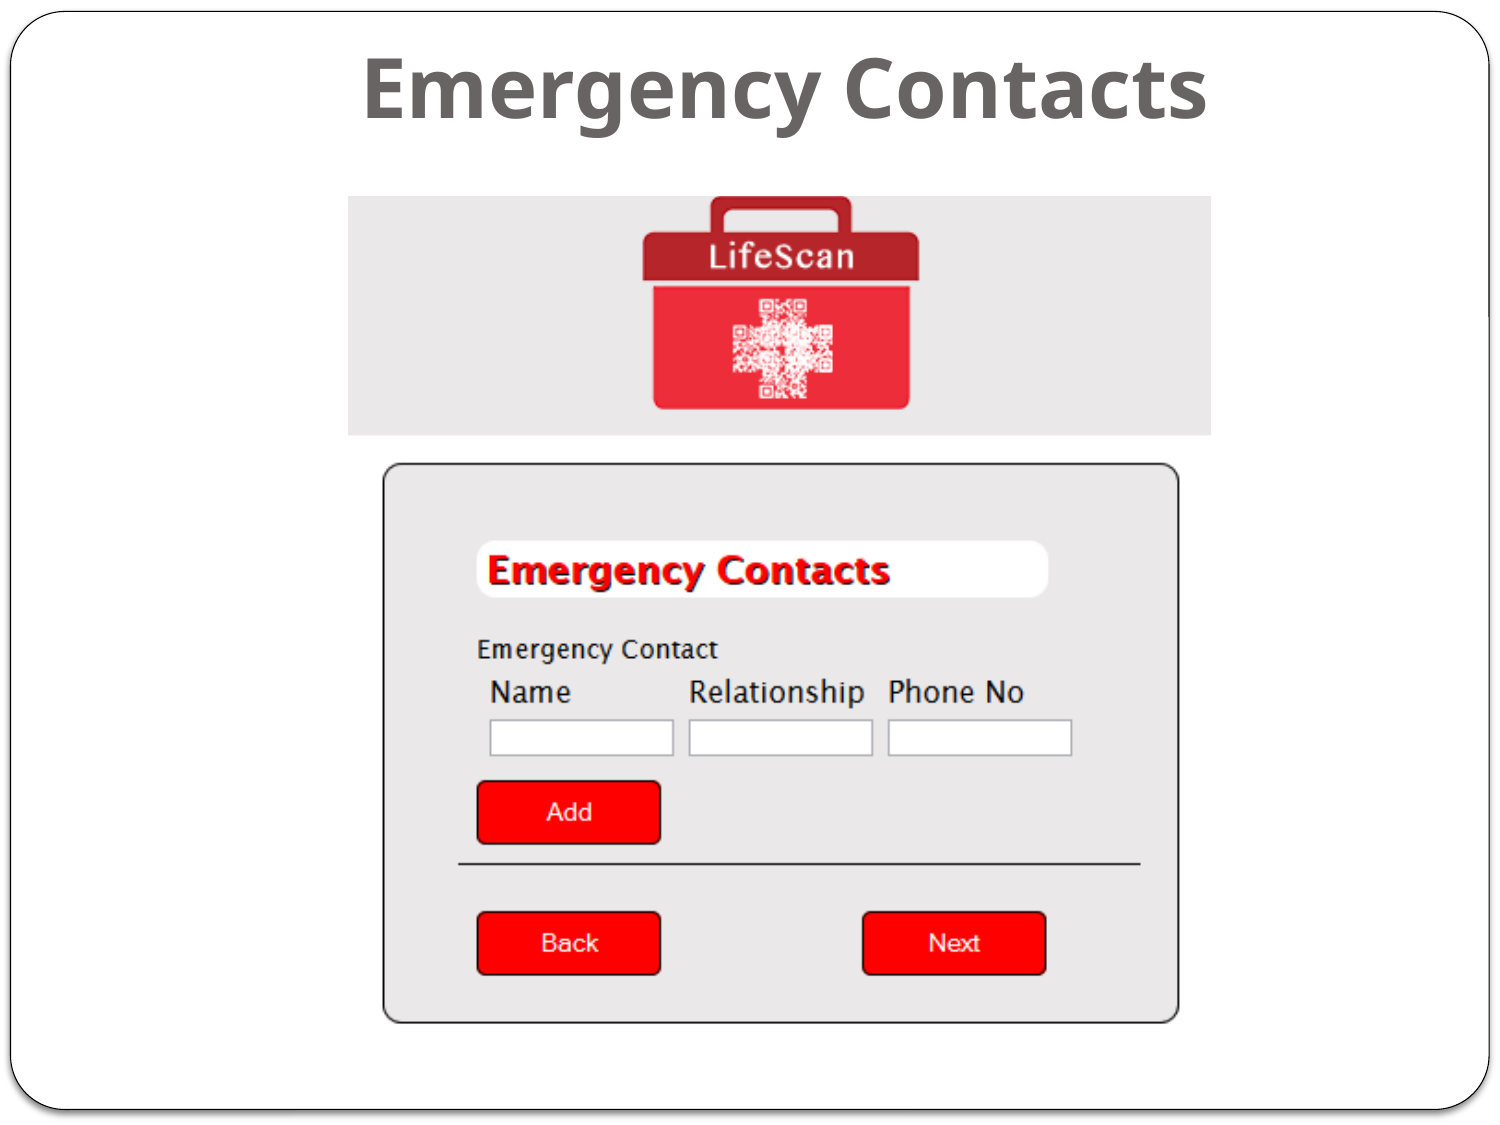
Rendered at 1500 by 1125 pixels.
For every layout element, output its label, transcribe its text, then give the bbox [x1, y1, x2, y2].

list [348, 195, 1211, 1048]
title Emergency Contacts [147, 19, 1423, 150]
